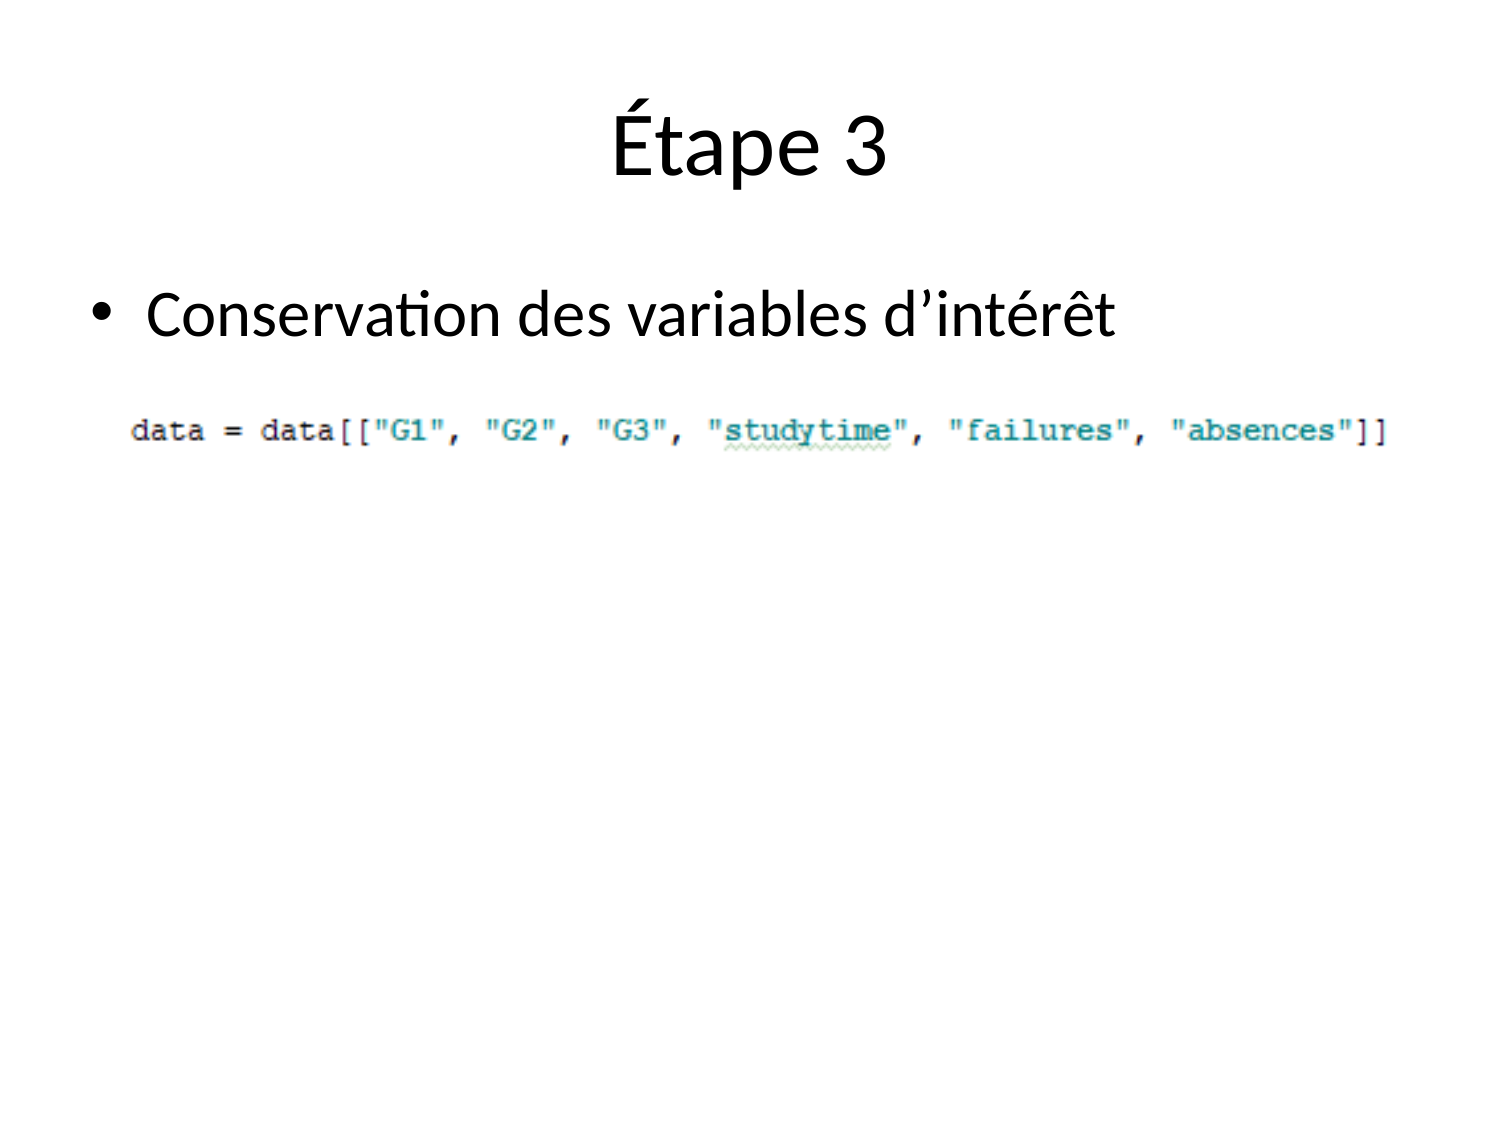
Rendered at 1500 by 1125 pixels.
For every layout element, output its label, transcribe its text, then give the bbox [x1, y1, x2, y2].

title Étape 3 [75, 45, 1425, 233]
picture [123, 408, 1403, 458]
list Conservation des variables d’intérêt [75, 262, 1425, 1005]
